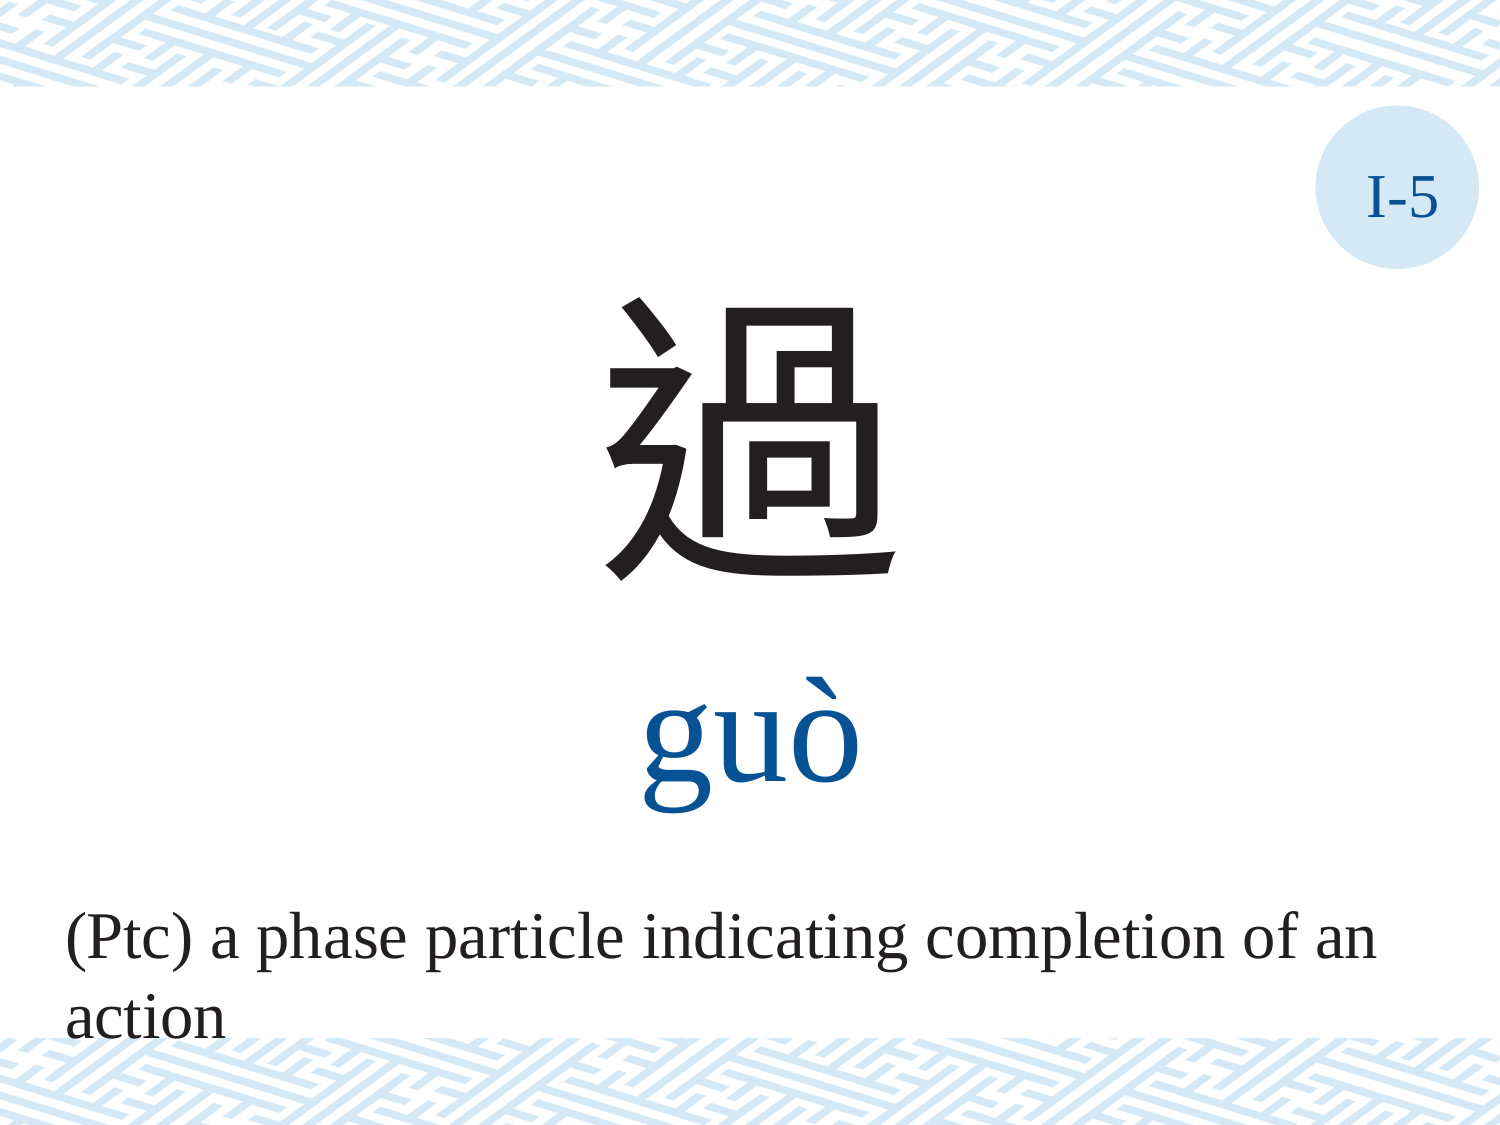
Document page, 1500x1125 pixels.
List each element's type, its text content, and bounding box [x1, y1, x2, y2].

picture [0, 0, 1500, 1125]
text_box I-5 過 guò (Ptc) a phase particle indicating completion of an action [62, 154, 1441, 1052]
